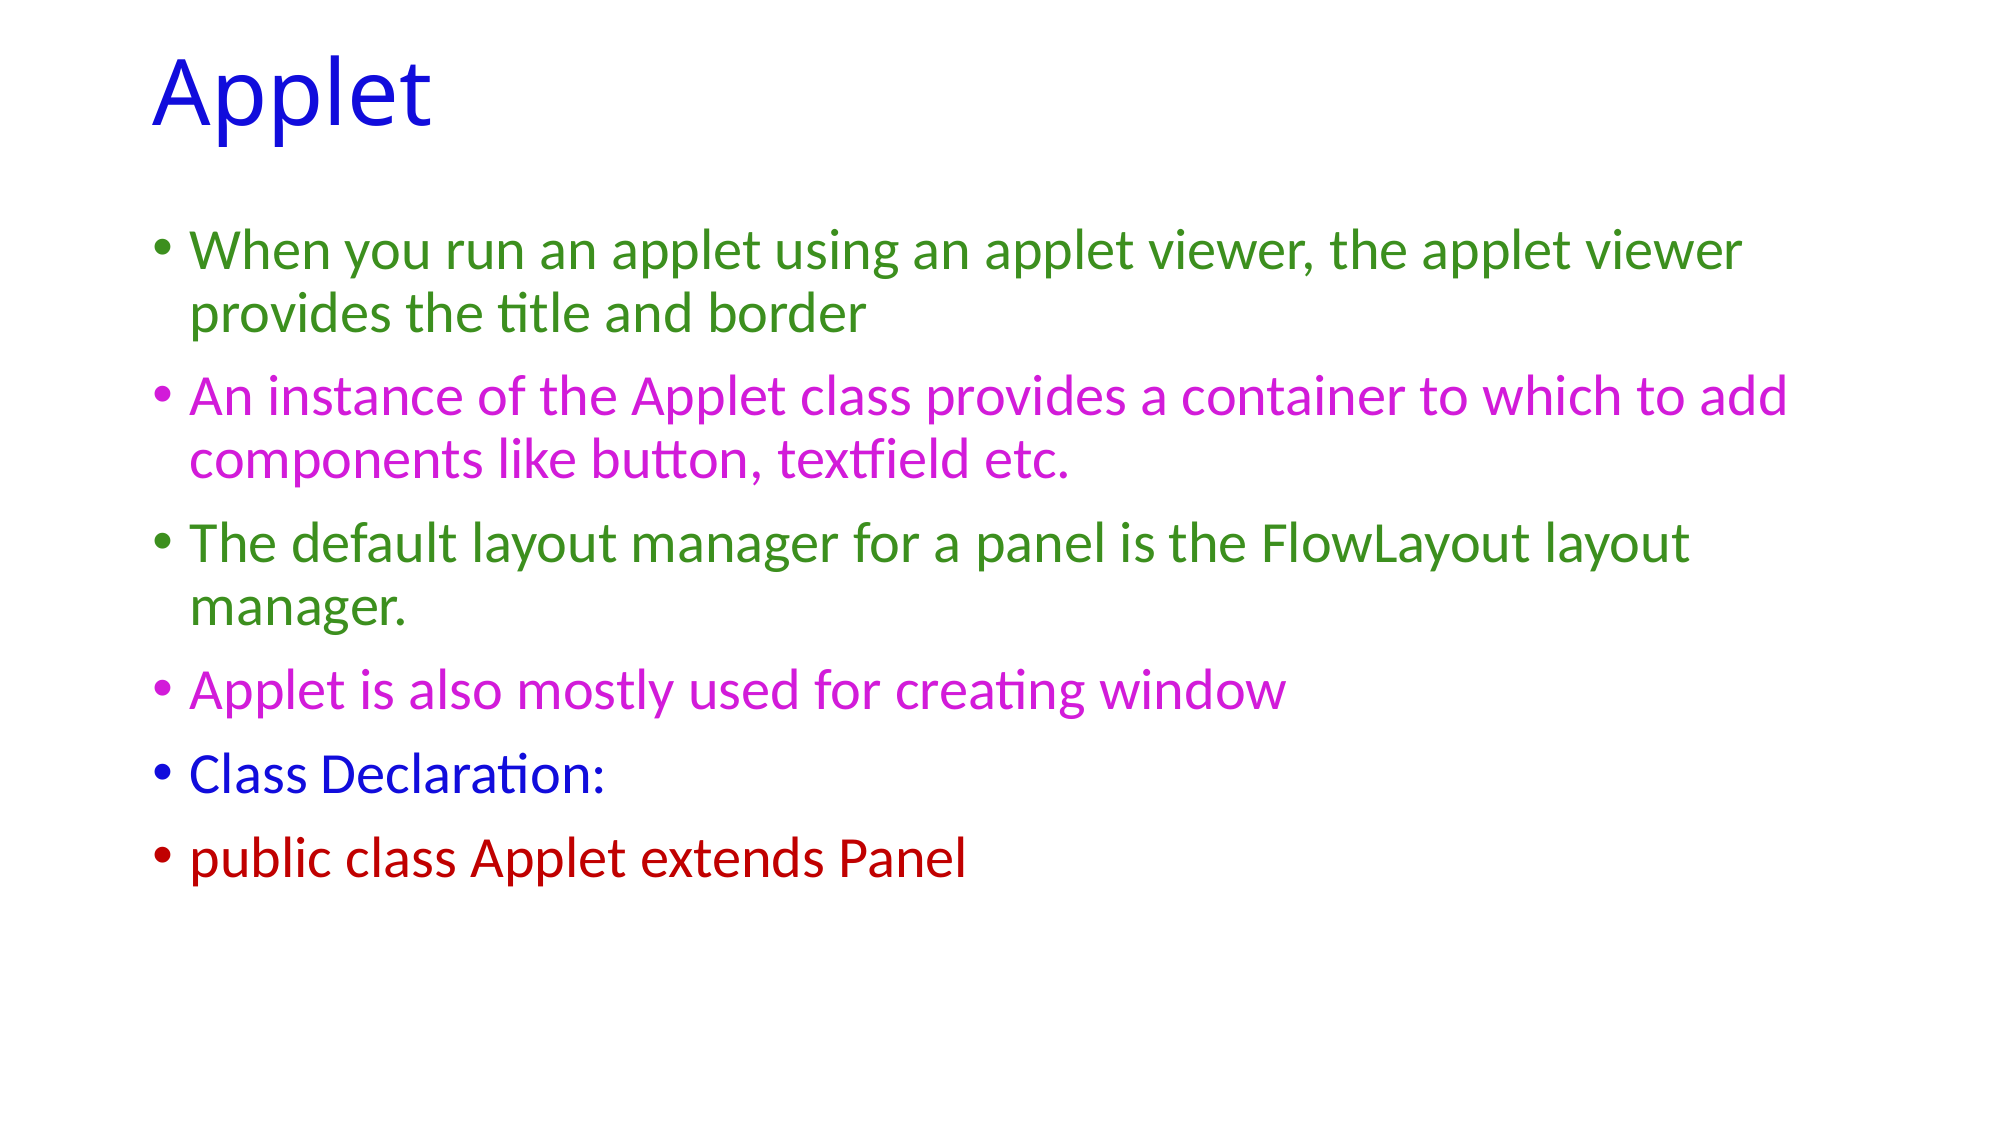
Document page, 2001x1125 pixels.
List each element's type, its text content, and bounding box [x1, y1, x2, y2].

title Applet [137, 30, 1863, 162]
list When you run an applet using an applet viewer, the applet viewer provides the title and border An instance of the Applet class provides a container to which to add components like button, textfield etc. The default layout manager for a panel is the FlowLayout layout manager. Applet is also mostly used for creating window Class Declaration: public class Applet extends Panel [137, 211, 1863, 1014]
